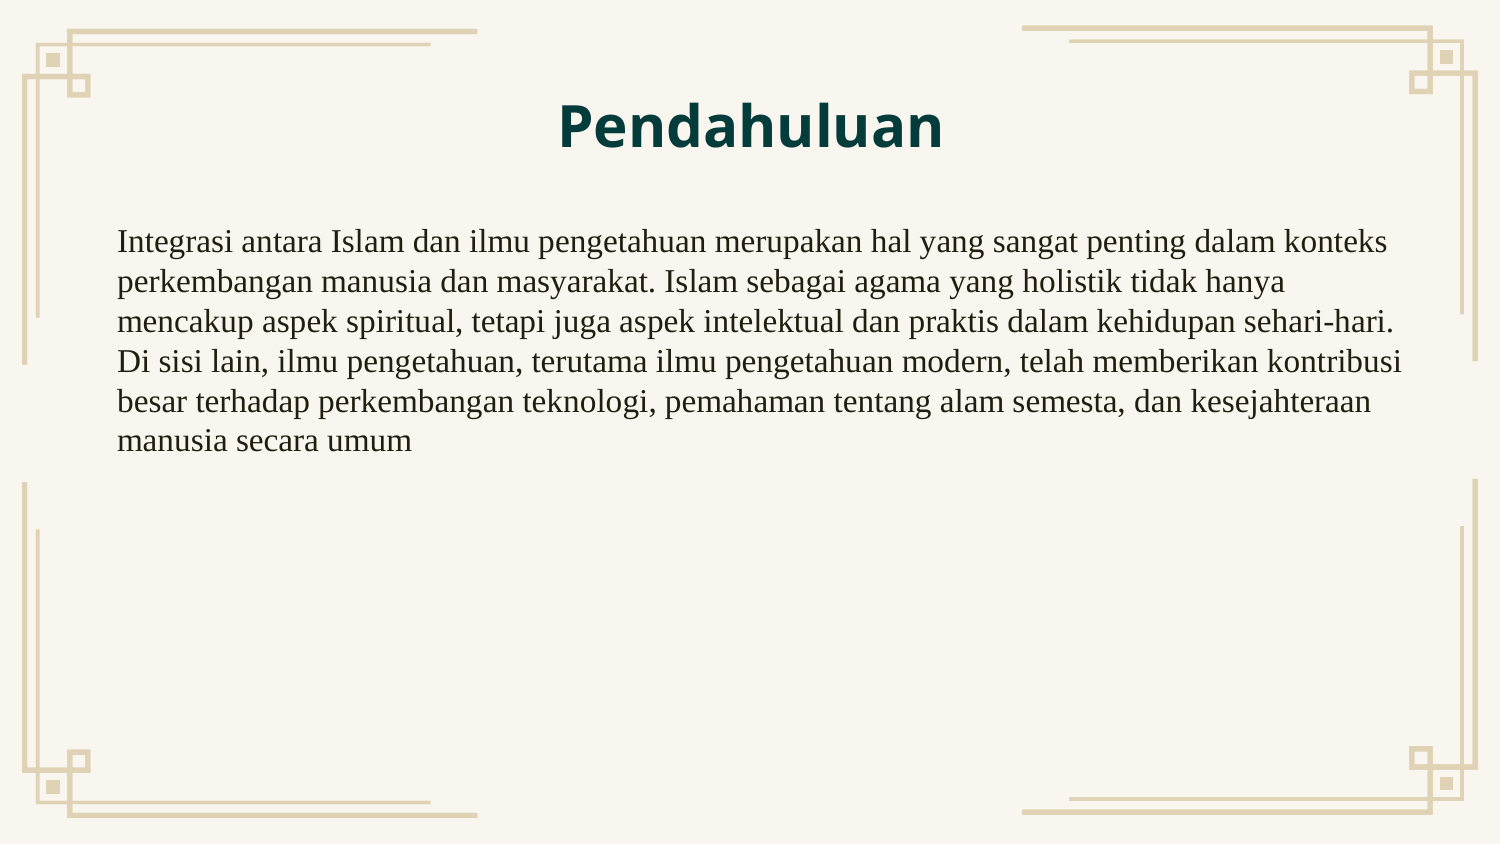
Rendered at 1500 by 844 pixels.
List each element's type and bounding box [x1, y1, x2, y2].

text_box [21, 25, 1479, 819]
